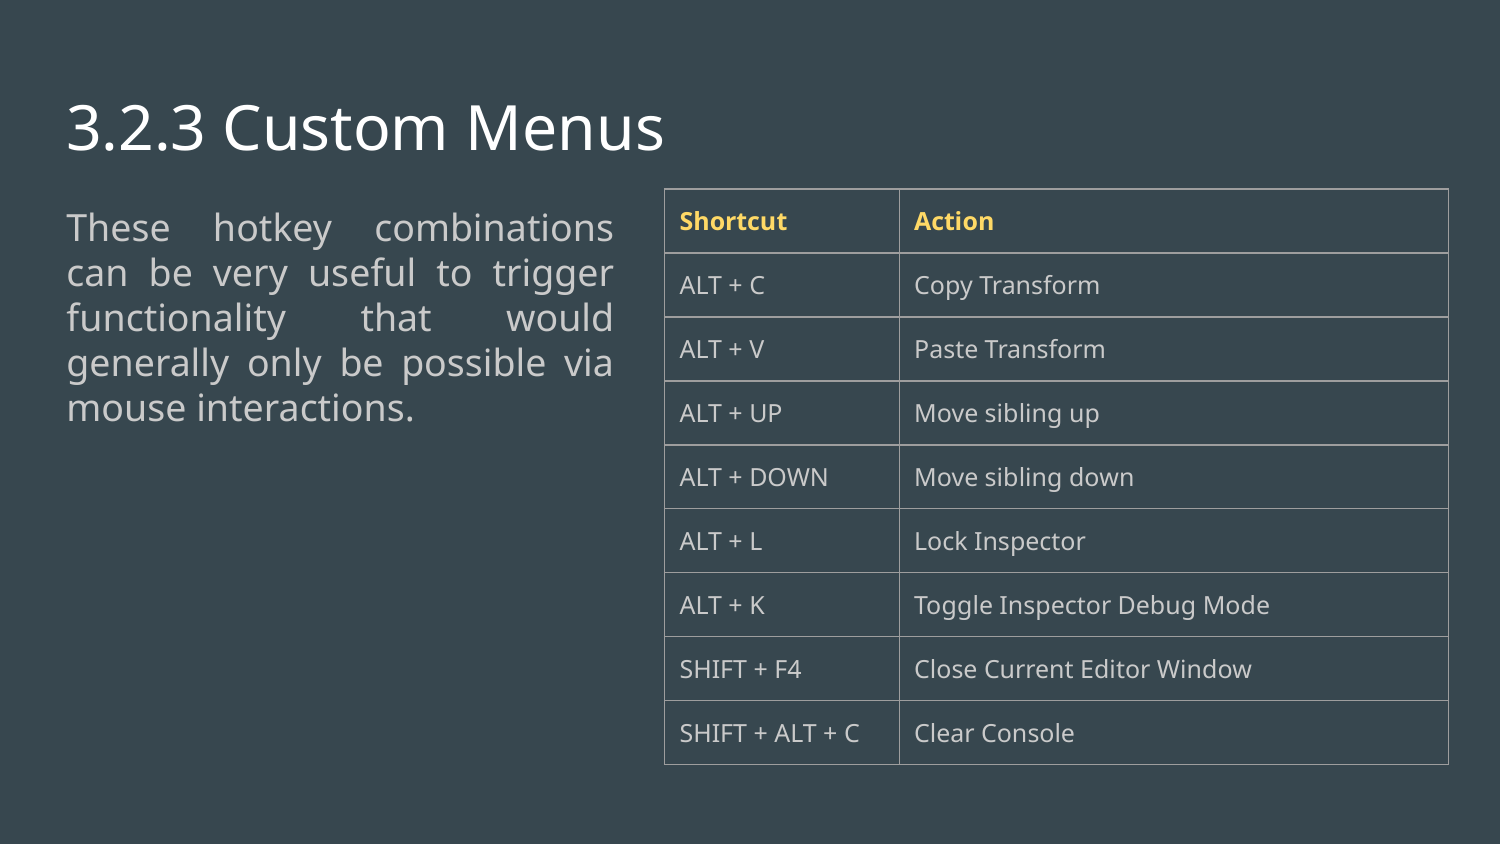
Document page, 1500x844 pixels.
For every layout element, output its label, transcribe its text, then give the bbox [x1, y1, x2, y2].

table_cell Toggle Inspector Debug Mode [900, 573, 1448, 636]
text_box These hotkey combinations can be very useful to trigger functionality that would generally only be possible via mouse interactions. [51, 189, 630, 750]
table_header Shortcut [665, 190, 899, 252]
table_cell ALT + K [665, 573, 899, 636]
table_cell ALT + V [665, 318, 899, 380]
table_cell Lock Inspector [900, 509, 1448, 572]
table_cell SHIFT + F4 [665, 637, 899, 700]
table_cell ALT + L [665, 509, 899, 572]
table_cell Move sibling down [900, 446, 1448, 508]
table_cell Close Current Editor Window [900, 637, 1448, 700]
table_cell ALT + DOWN [665, 446, 899, 508]
table_cell Clear Console [900, 701, 1448, 764]
table_header Action [900, 190, 1448, 252]
table_cell ALT + C [665, 254, 899, 316]
table_cell ALT + UP [665, 382, 899, 444]
table_cell SHIFT + ALT + C [665, 701, 899, 764]
title 3.2.3 Custom Menus [51, 72, 1449, 167]
table_cell Paste Transform [900, 318, 1448, 380]
table_cell Move sibling up [900, 382, 1448, 444]
table_cell Copy Transform [900, 254, 1448, 316]
